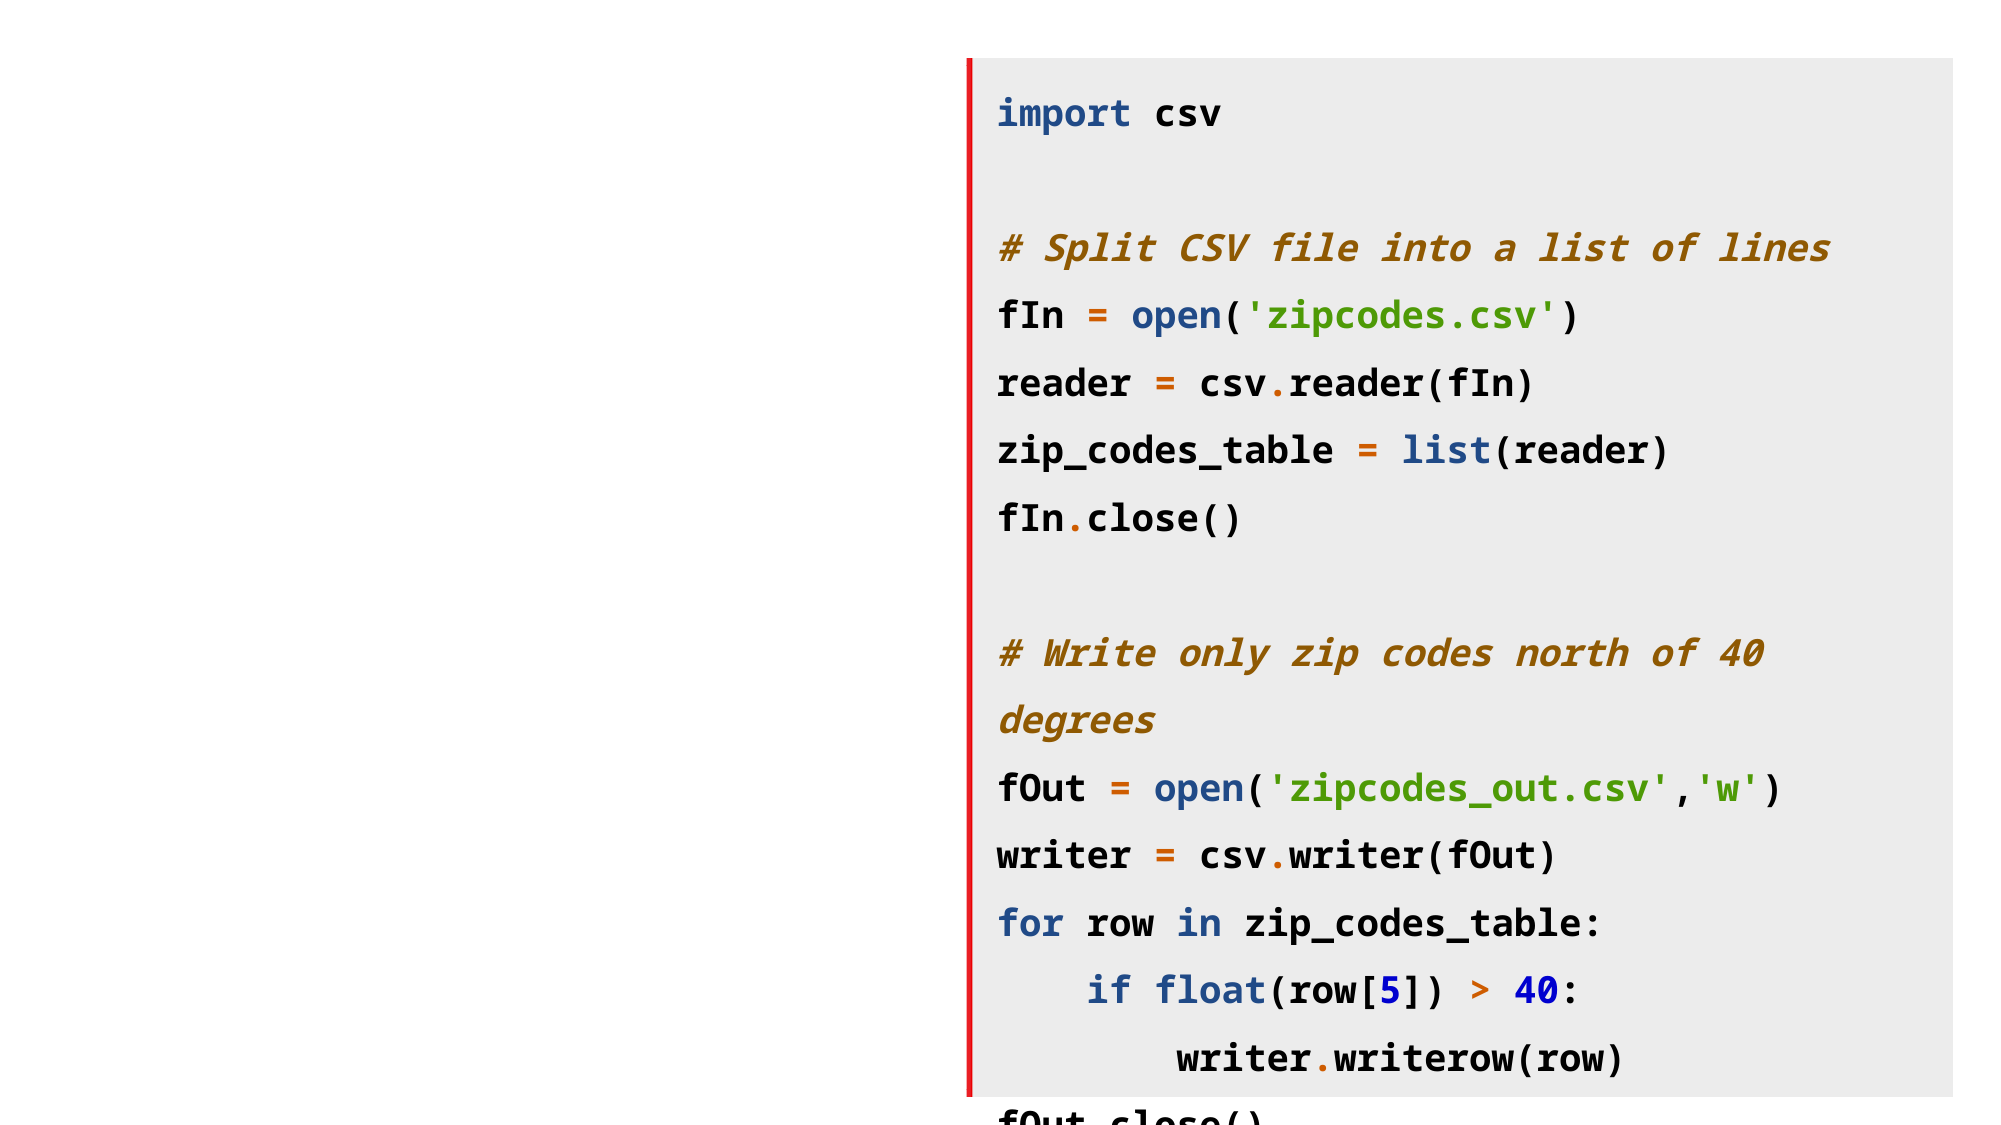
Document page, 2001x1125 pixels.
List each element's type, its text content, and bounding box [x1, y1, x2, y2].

list import csv # Split CSV file into a list of lines fIn = open('zipcodes.csv') reader = csv.reader(fIn) zip_codes_table = list(reader) fIn.close() # Write only zip codes north of 40 degrees fOut = open('zipcodes_out.csv','w') writer = csv.writer(fOut) for row in zip_codes_table: if float(row[5]) > 40: writer.writerow(row) fOut.close() [966, 58, 1953, 1097]
